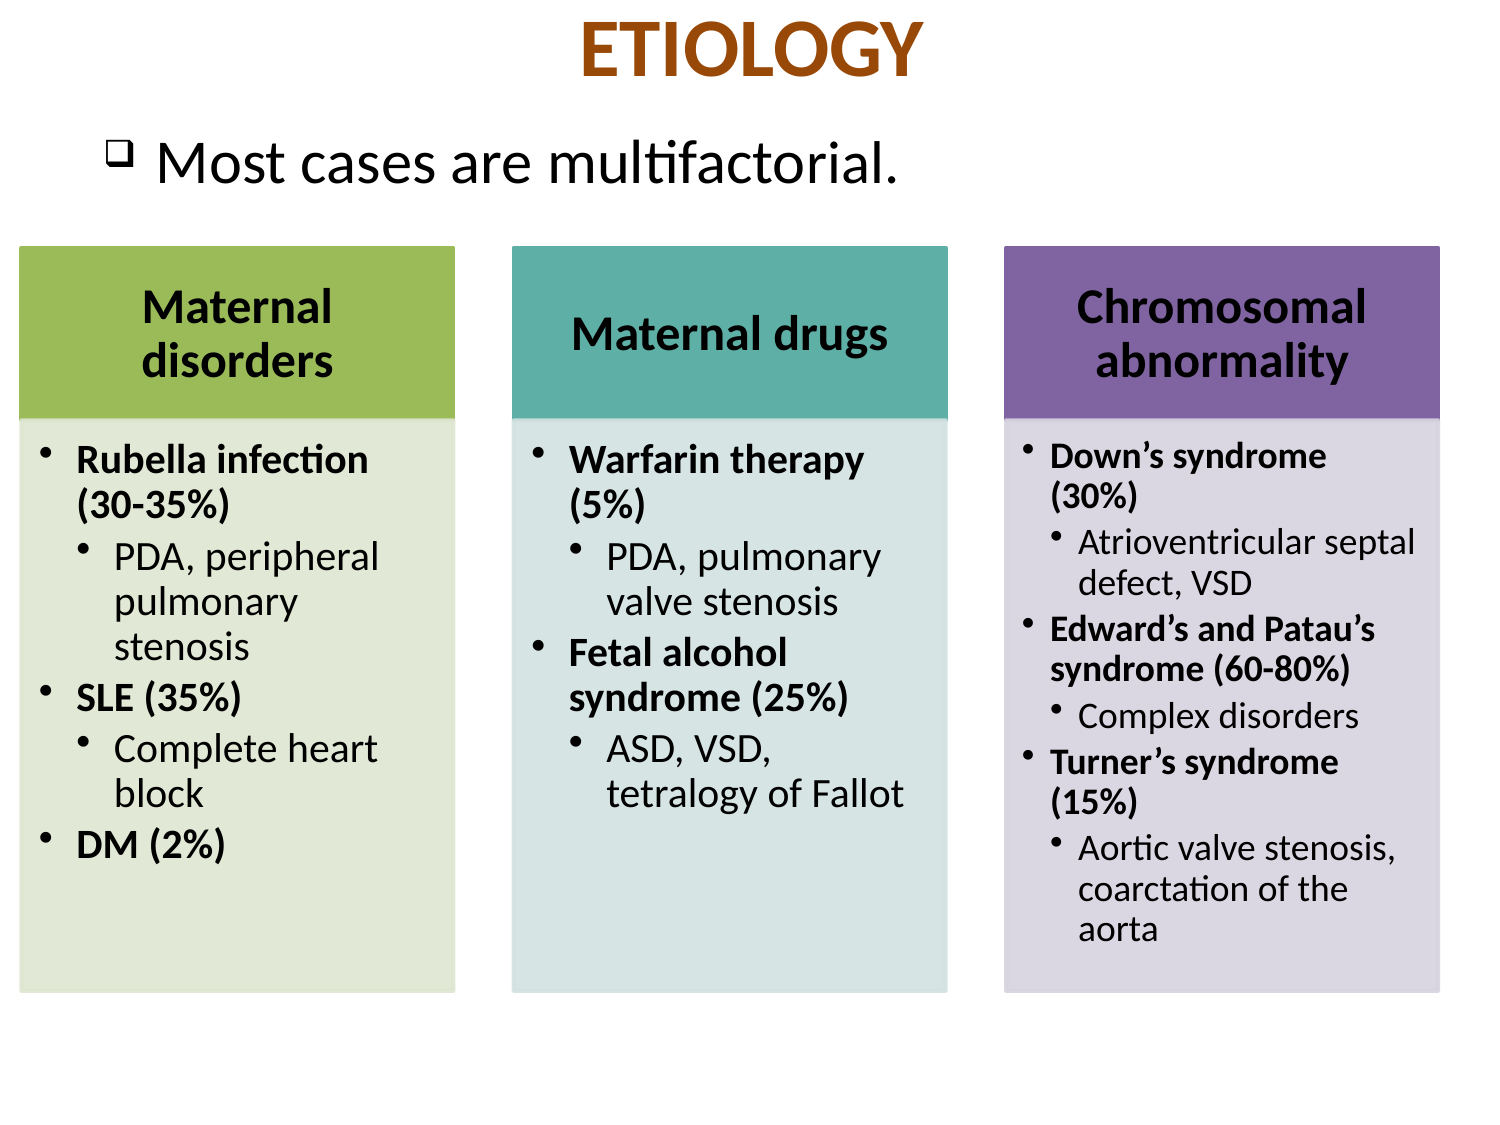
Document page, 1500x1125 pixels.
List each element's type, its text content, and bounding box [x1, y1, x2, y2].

text_box ETIOLOGY [76, 0, 1427, 111]
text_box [20, 113, 1439, 1125]
